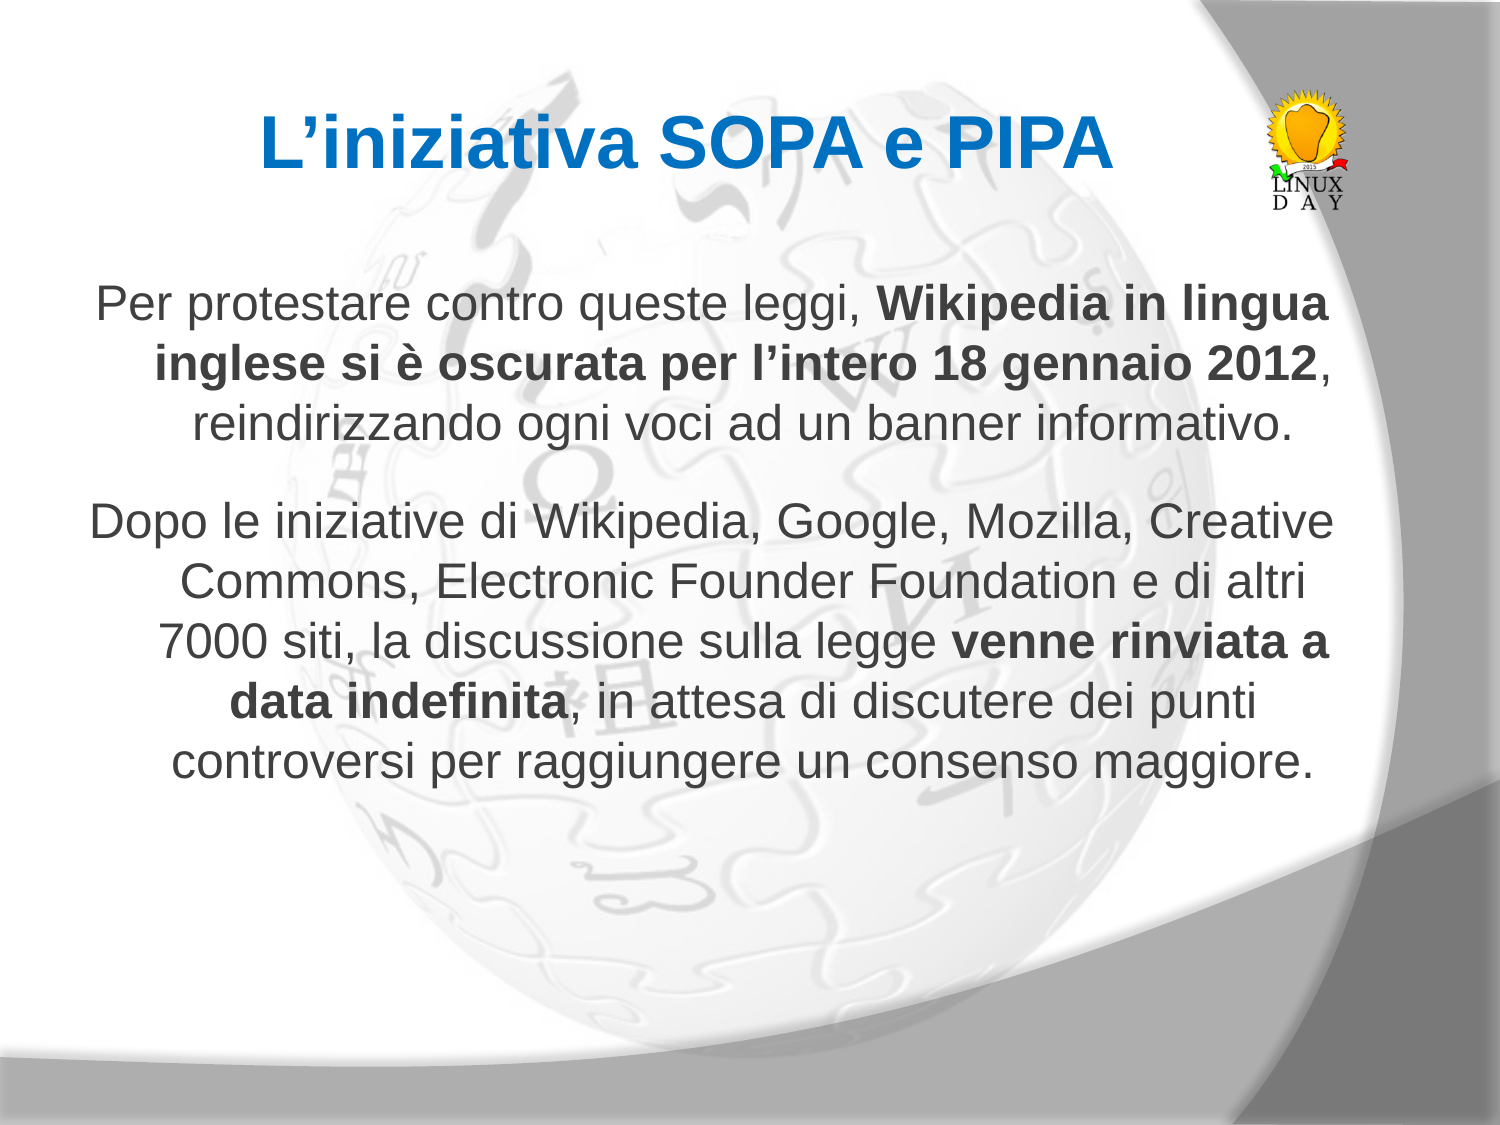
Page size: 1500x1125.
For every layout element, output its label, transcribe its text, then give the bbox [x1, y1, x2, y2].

list Per protestare contro queste leggi, Wikipedia in lingua inglese si è oscurata per l’intero 18 gennaio 2012, reindirizzando ogni voci ad un banner informativo. Dopo le iniziative di Wikipedia, Google, Mozilla, Creative Commons, Electronic Founder Foundation e di altri 7000 siti, la discussione sulla legge venne rinviata a data indefinita, in attesa di discutere dei punti controversi per raggiungere un consenso maggiore. [46, 262, 1372, 1005]
picture [1265, 90, 1350, 212]
title L’iniziativa SOPA e PIPA [75, 45, 1300, 233]
